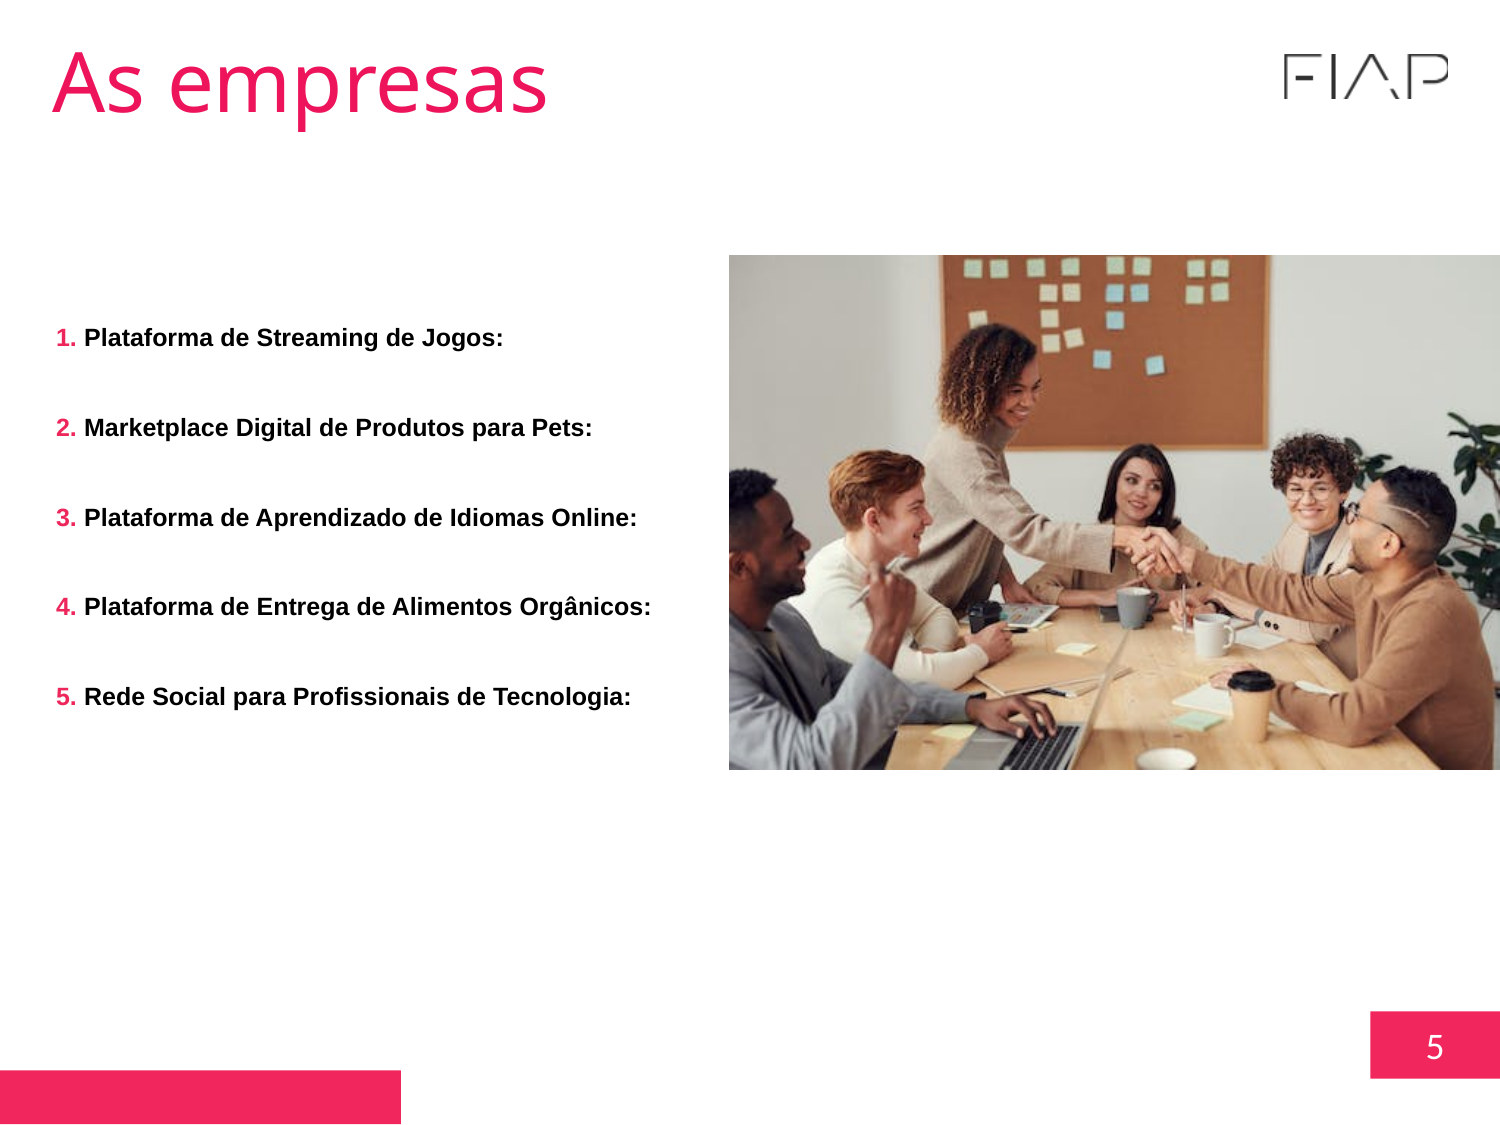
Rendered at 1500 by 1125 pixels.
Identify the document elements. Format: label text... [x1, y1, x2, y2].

text_box As empresas [37, 21, 1075, 137]
picture [729, 255, 1500, 770]
text_box Plataforma de Streaming de Jogos: Marketplace Digital de Produtos para Pets: Plataforma de Aprendizado de Idiomas Online: Plataforma de Entrega de Alimentos Orgânicos: Rede Social para Profissionais de Tecnologia: [41, 254, 729, 808]
